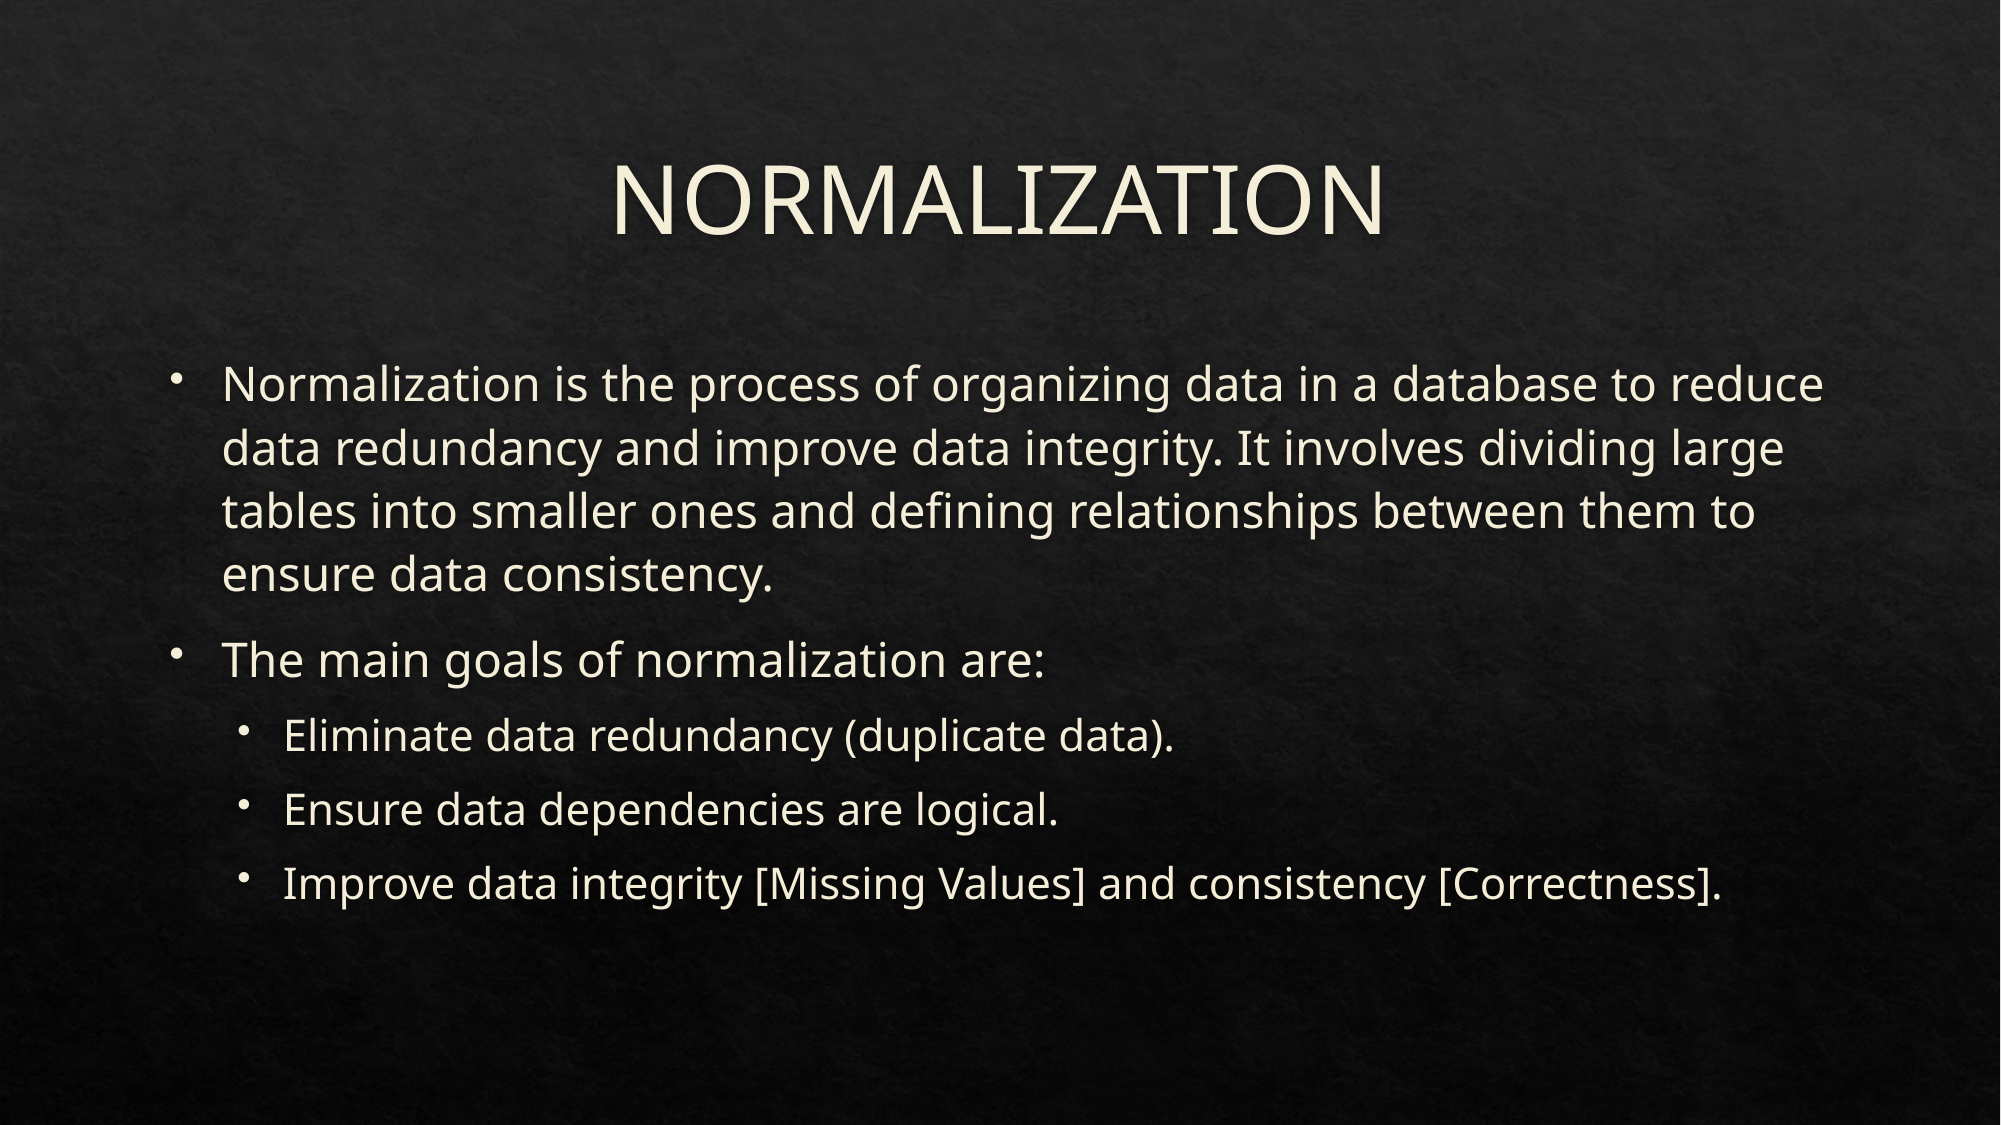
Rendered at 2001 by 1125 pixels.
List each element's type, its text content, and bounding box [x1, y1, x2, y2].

list Normalization is the process of organizing data in a database to reduce data redundancy and improve data integrity. It involves dividing large tables into smaller ones and defining relationships between them to ensure data consistency. The main goals of normalization are: Eliminate data redundancy (duplicate data). Ensure data dependencies are logical. Improve data integrity [Missing Values] and consistency [Correctness]. [149, 340, 1849, 950]
title NORMALIZATION [149, 99, 1849, 307]
